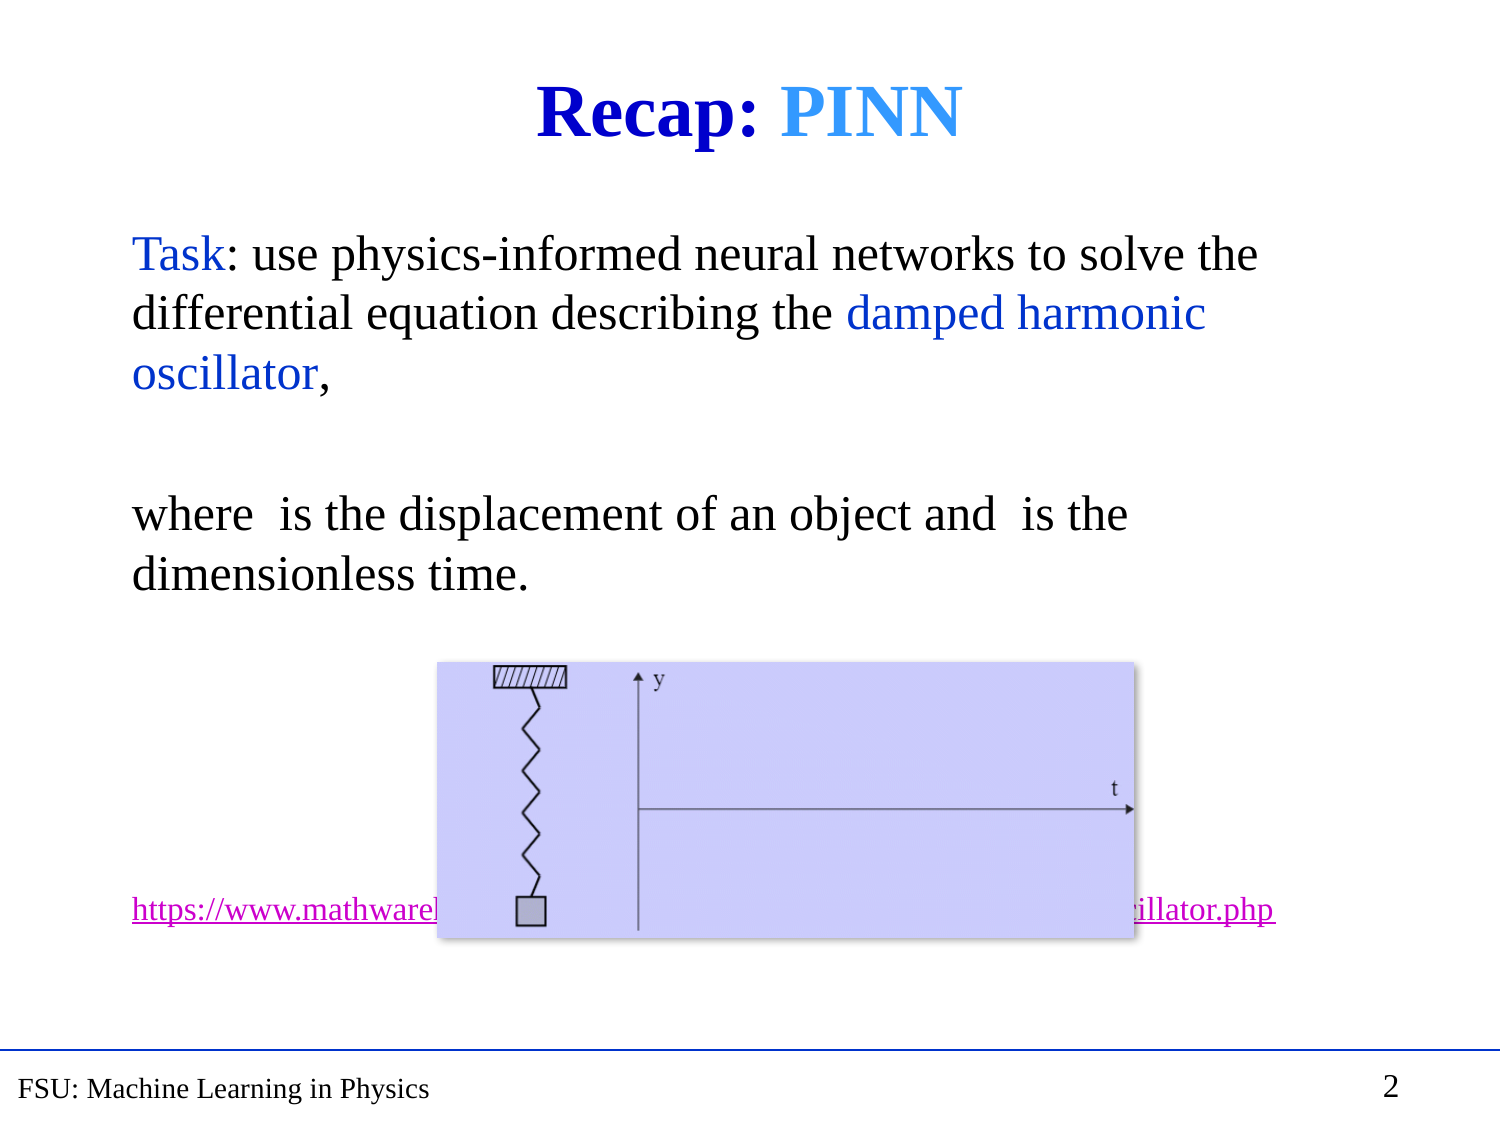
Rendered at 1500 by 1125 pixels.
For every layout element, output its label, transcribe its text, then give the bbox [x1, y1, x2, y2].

picture [437, 662, 1134, 938]
title Recap: PINN [112, 37, 1388, 176]
